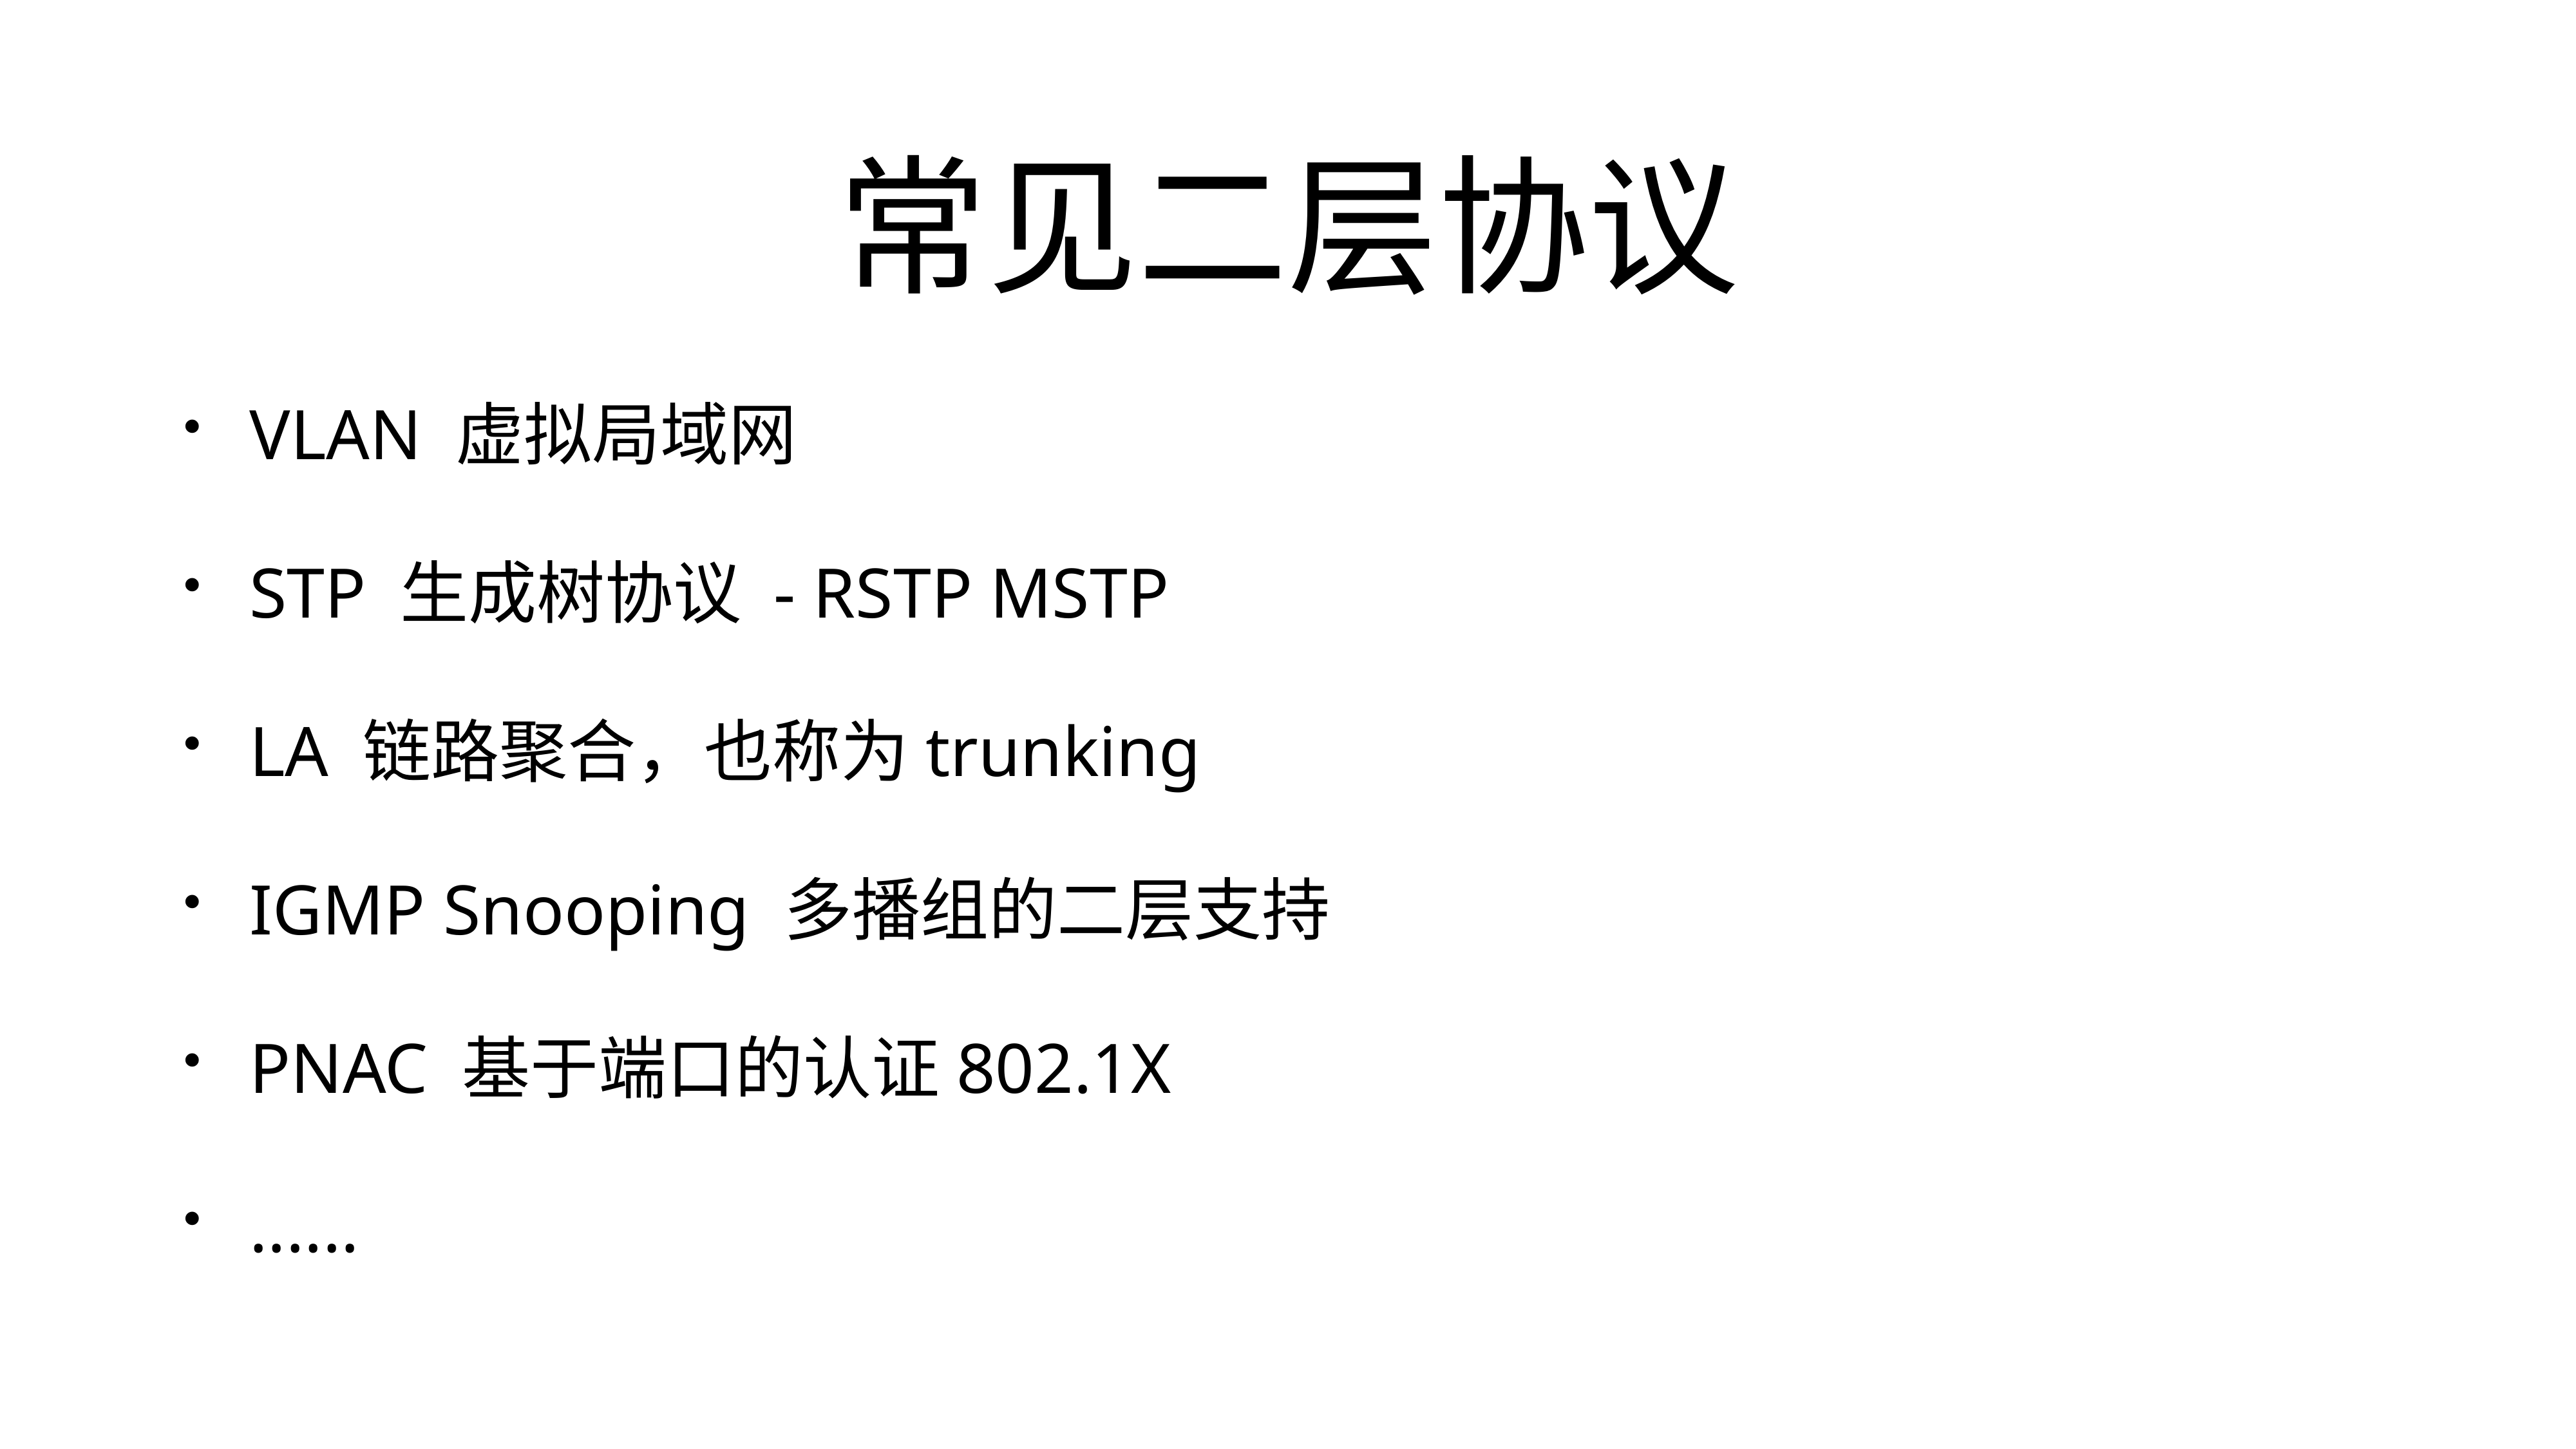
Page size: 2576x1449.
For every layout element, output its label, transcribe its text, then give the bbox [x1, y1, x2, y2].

list VLAN 虚拟局域网 STP 生成树协议 - RSTP MSTP LA 链路聚合，也称为trunking IGMP Snooping 多播组的二层支持 PNAC 基于端口的认证802.1X ...... [178, 341, 2398, 1316]
title 常见二层协议 [178, 100, 2398, 341]
